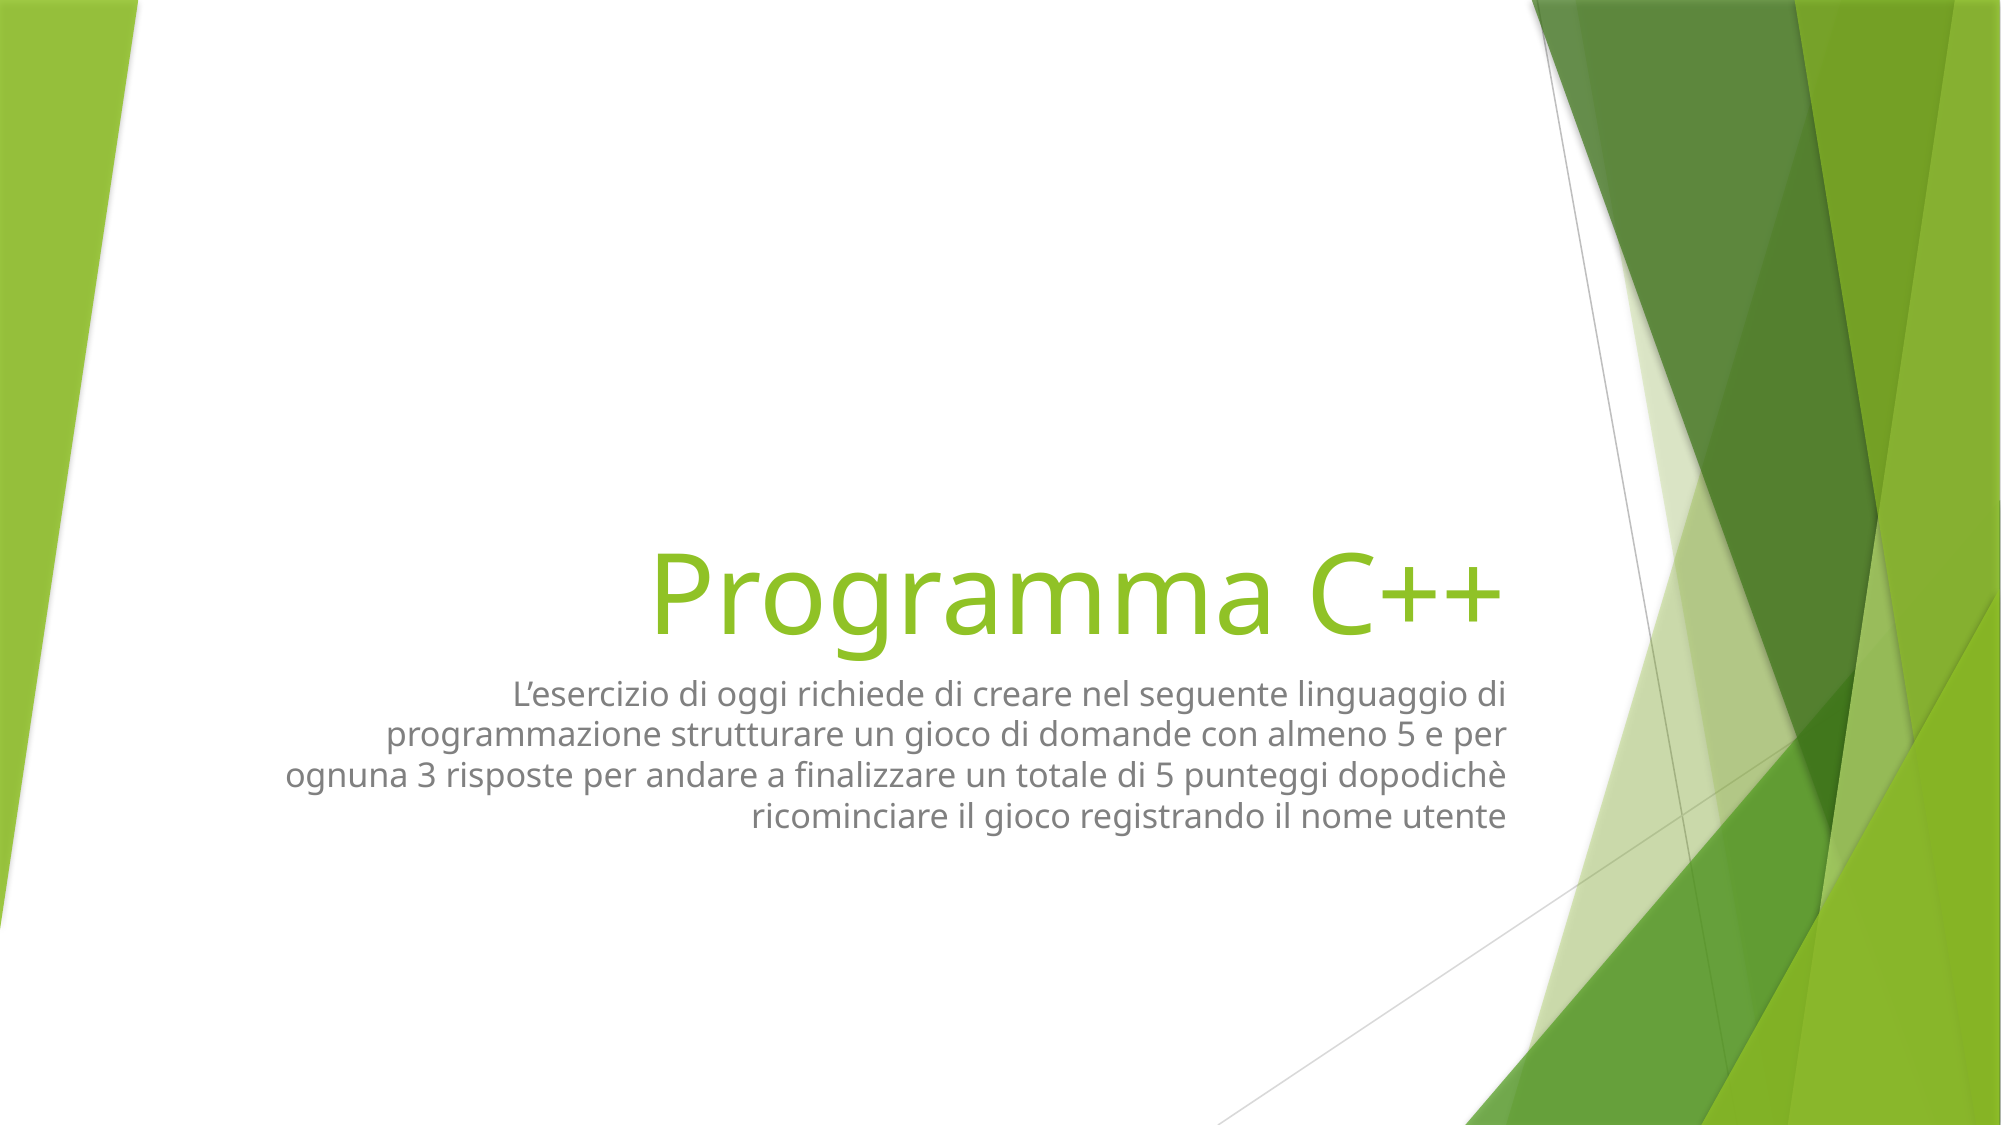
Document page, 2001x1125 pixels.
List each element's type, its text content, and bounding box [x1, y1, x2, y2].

subtitle L’esercizio di oggi richiede di creare nel seguente linguaggio di programmazione strutturare un gioco di domande con almeno 5 e per ognuna 3 risposte per andare a finalizzare un totale di 5 punteggi dopodichè ricominciare il gioco registrando il nome utente [247, 664, 1522, 845]
title Programma C++ [247, 394, 1522, 664]
